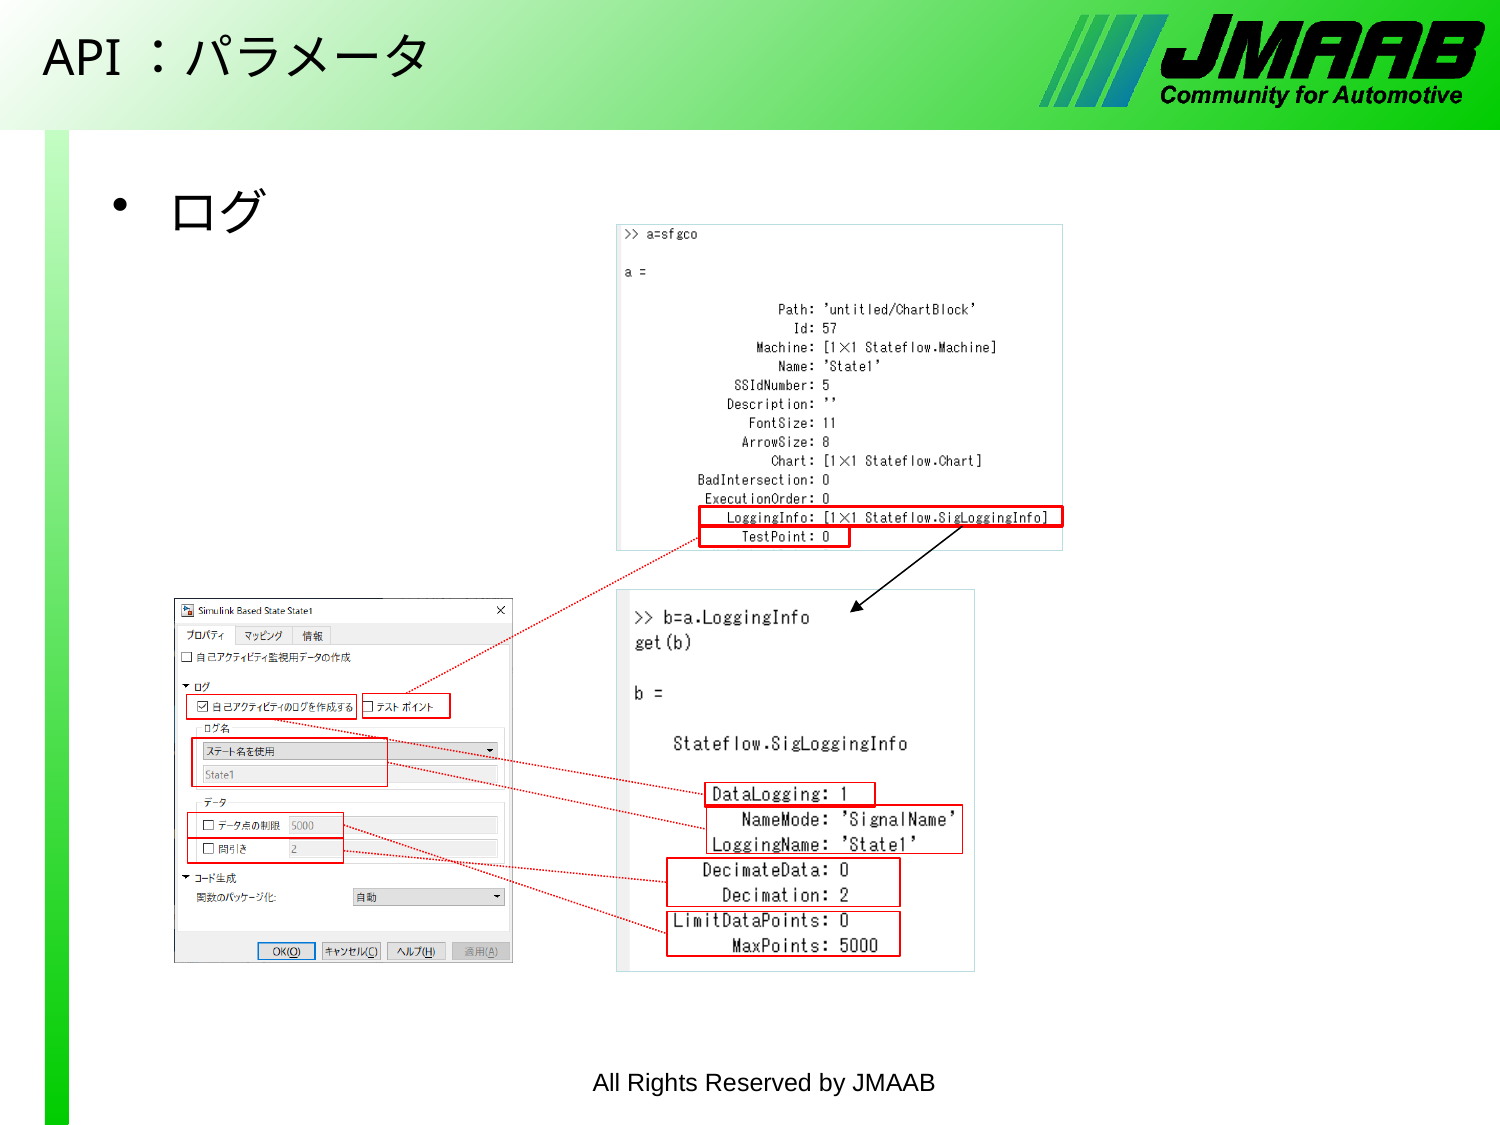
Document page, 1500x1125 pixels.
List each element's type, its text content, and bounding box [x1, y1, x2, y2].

picture [615, 589, 976, 972]
list ログ [96, 172, 1447, 1047]
picture [174, 598, 513, 964]
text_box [849, 525, 963, 613]
title API：パラメータ [27, 21, 1057, 91]
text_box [343, 824, 668, 934]
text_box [271, 718, 706, 795]
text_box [387, 762, 707, 830]
picture [615, 224, 1063, 551]
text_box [405, 536, 701, 694]
picture [1036, 11, 1486, 109]
